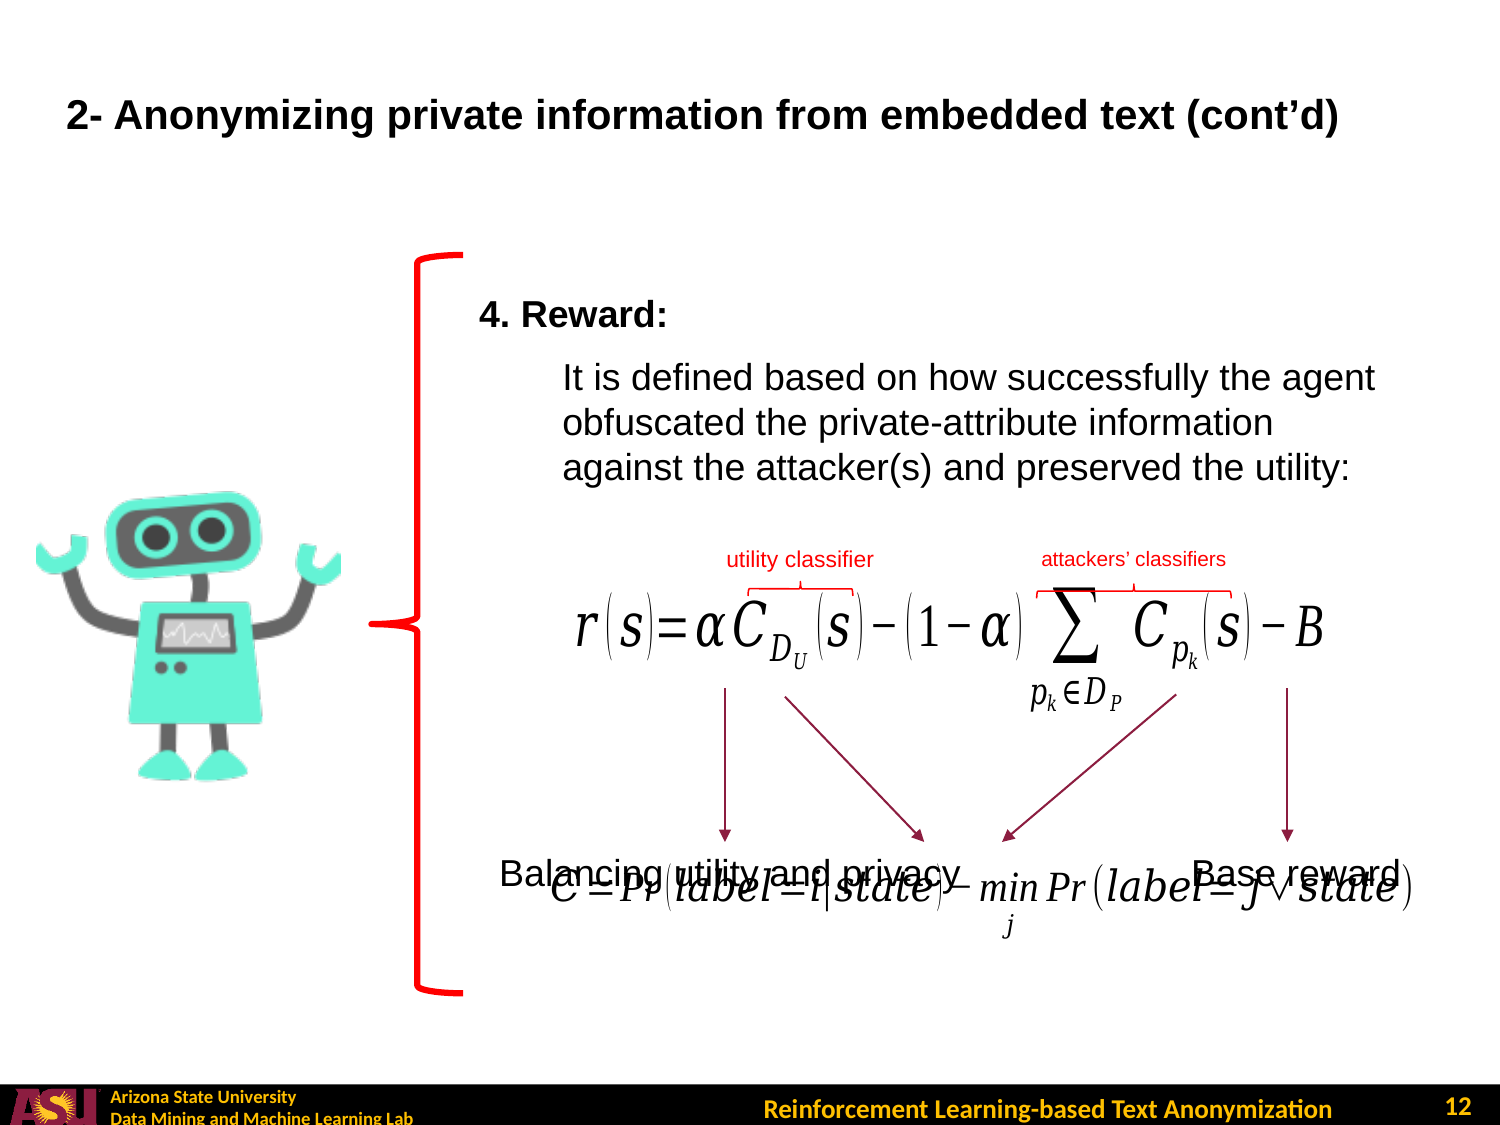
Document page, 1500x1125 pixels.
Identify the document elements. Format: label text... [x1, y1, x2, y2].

text_box [748, 581, 853, 596]
slide_number 12 [1416, 1081, 1500, 1125]
text_box [371, 254, 464, 994]
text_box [1002, 694, 1177, 842]
text_box attackers’ classifiers [1026, 538, 1242, 579]
text_box 4. Reward: [464, 282, 684, 343]
text_box Base reward [1176, 841, 1427, 902]
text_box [784, 696, 925, 842]
text_box It is defined based on how successfully the agent obfuscated the private-attribute information against the attacker(s) and preserved the utility: [547, 345, 1417, 496]
text_box Balancing utility and privacy [484, 841, 1165, 902]
title 2- Anonymizing private information from embedded text (cont’d) [51, 72, 1445, 167]
text_box utility classifier [711, 536, 890, 580]
text_box [1036, 583, 1232, 599]
picture [0, 1069, 120, 1125]
picture [36, 432, 341, 816]
